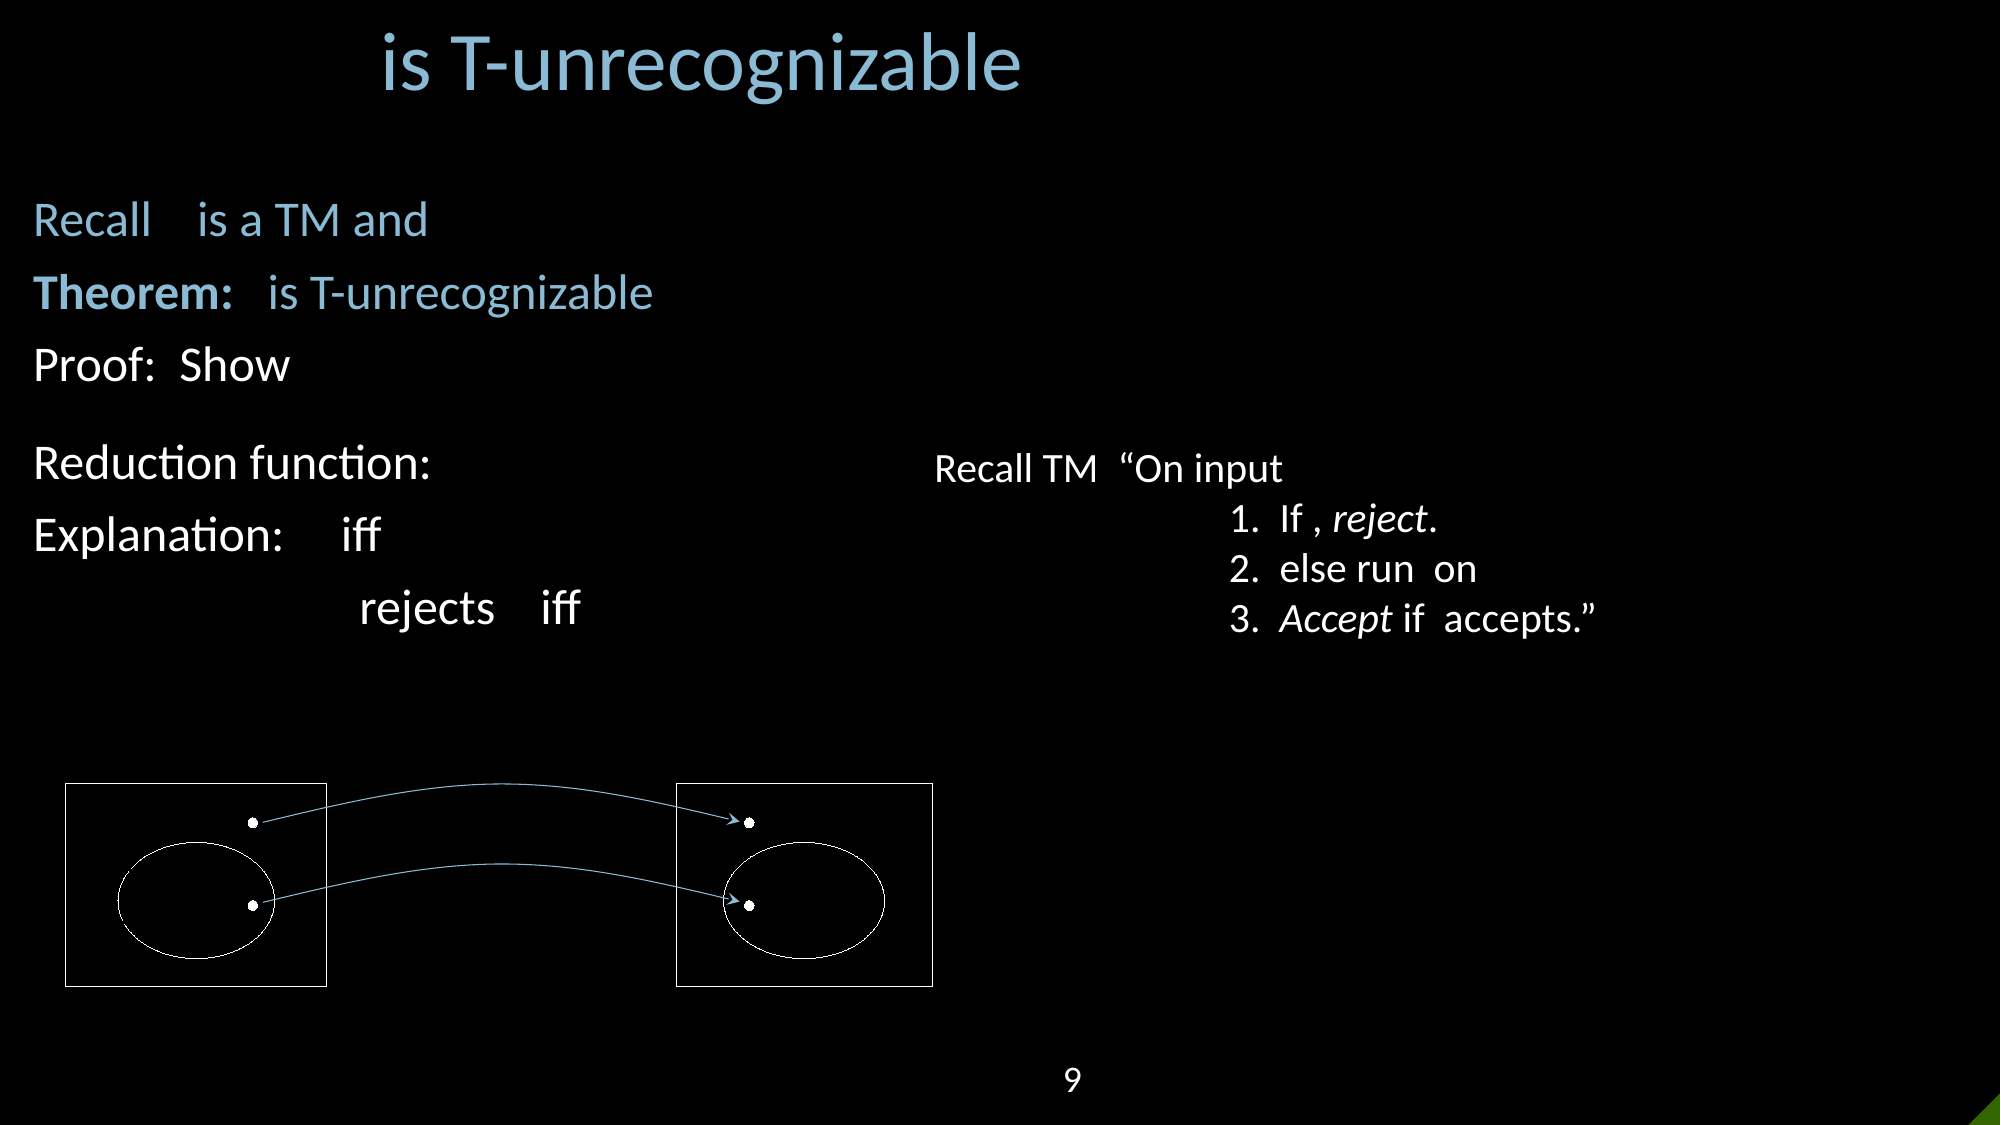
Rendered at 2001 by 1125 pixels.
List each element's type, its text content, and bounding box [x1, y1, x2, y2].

text_box [1968, 1093, 2000, 1125]
text_box 9 [1048, 1047, 1097, 1108]
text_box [65, 783, 933, 987]
